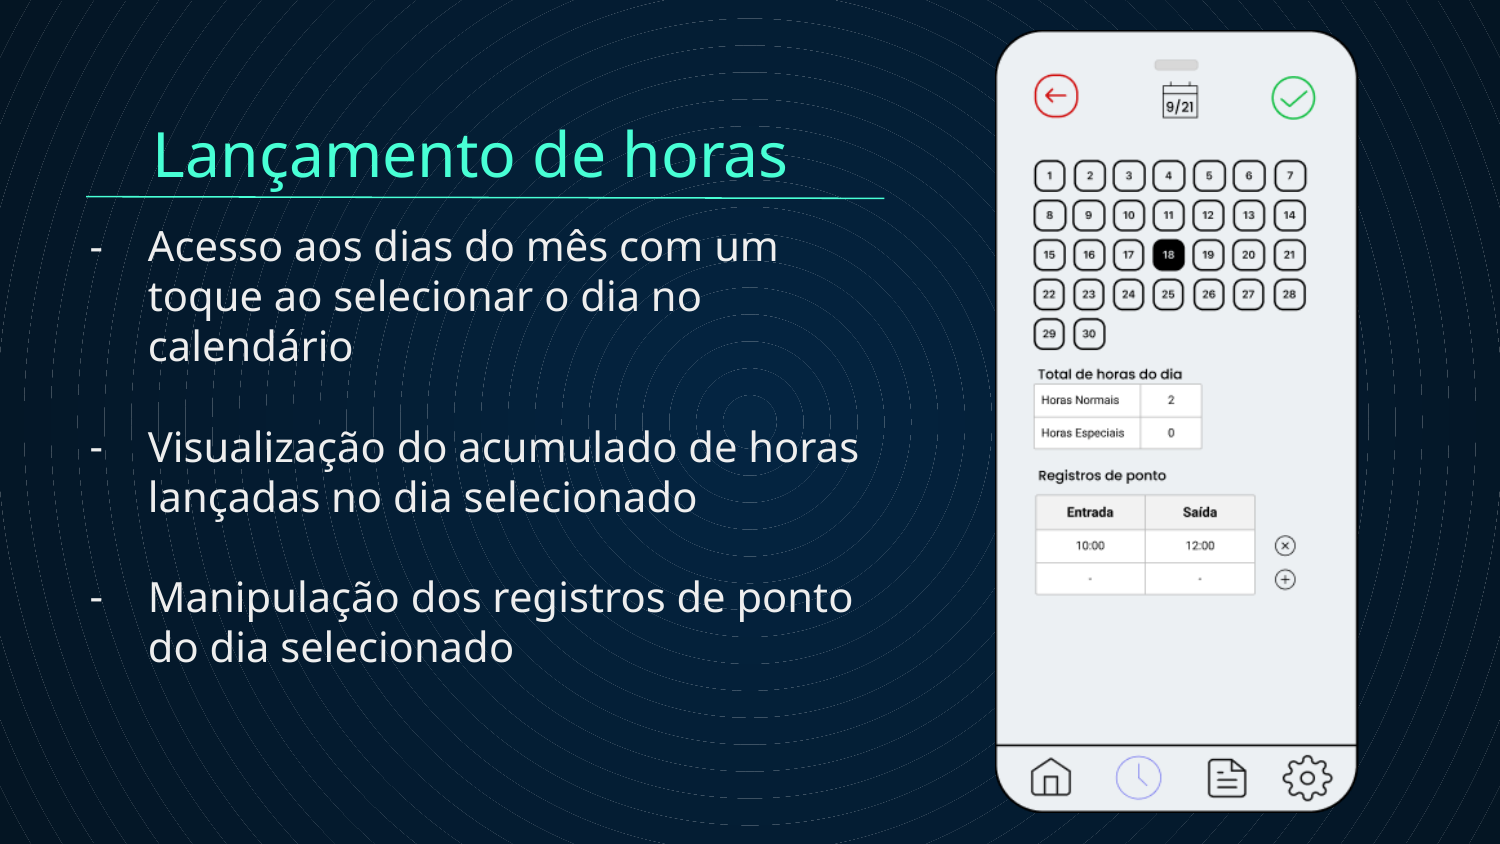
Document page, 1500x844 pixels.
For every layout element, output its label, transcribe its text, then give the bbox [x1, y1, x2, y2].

text_box Acesso aos dias do mês com um toque ao selecionar o dia no calendário Visualização do acumulado de horas lançadas no dia selecionado Manipulação dos registros de ponto do dia selecionado [57, 205, 884, 641]
picture [995, 30, 1359, 814]
title Lançamento de horas [38, 105, 904, 206]
